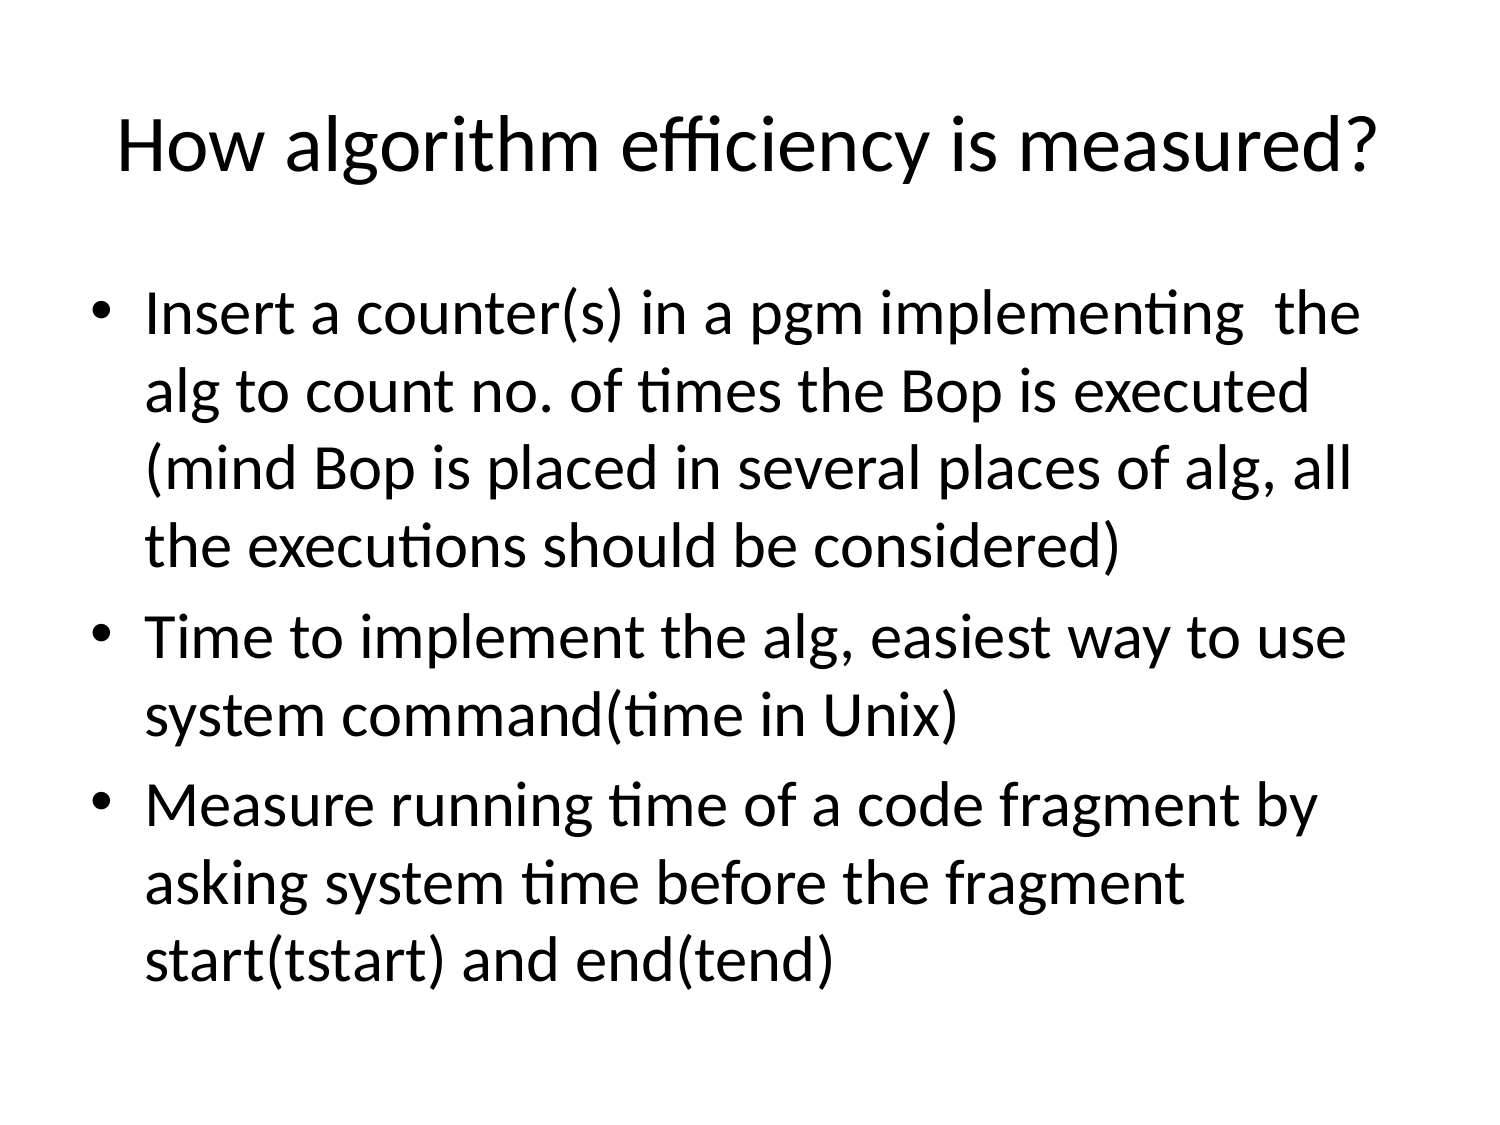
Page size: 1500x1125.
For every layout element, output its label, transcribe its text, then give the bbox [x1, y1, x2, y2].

title How algorithm efficiency is measured? [75, 45, 1425, 233]
list Insert a counter(s) in a pgm implementing the alg to count no. of times the Bop is executed (mind Bop is placed in several places of alg, all the executions should be considered) Time to implement the alg, easiest way to use system command(time in Unix) Measure running time of a code fragment by asking system time before the fragment start(tstart) and end(tend) [75, 262, 1425, 1005]
